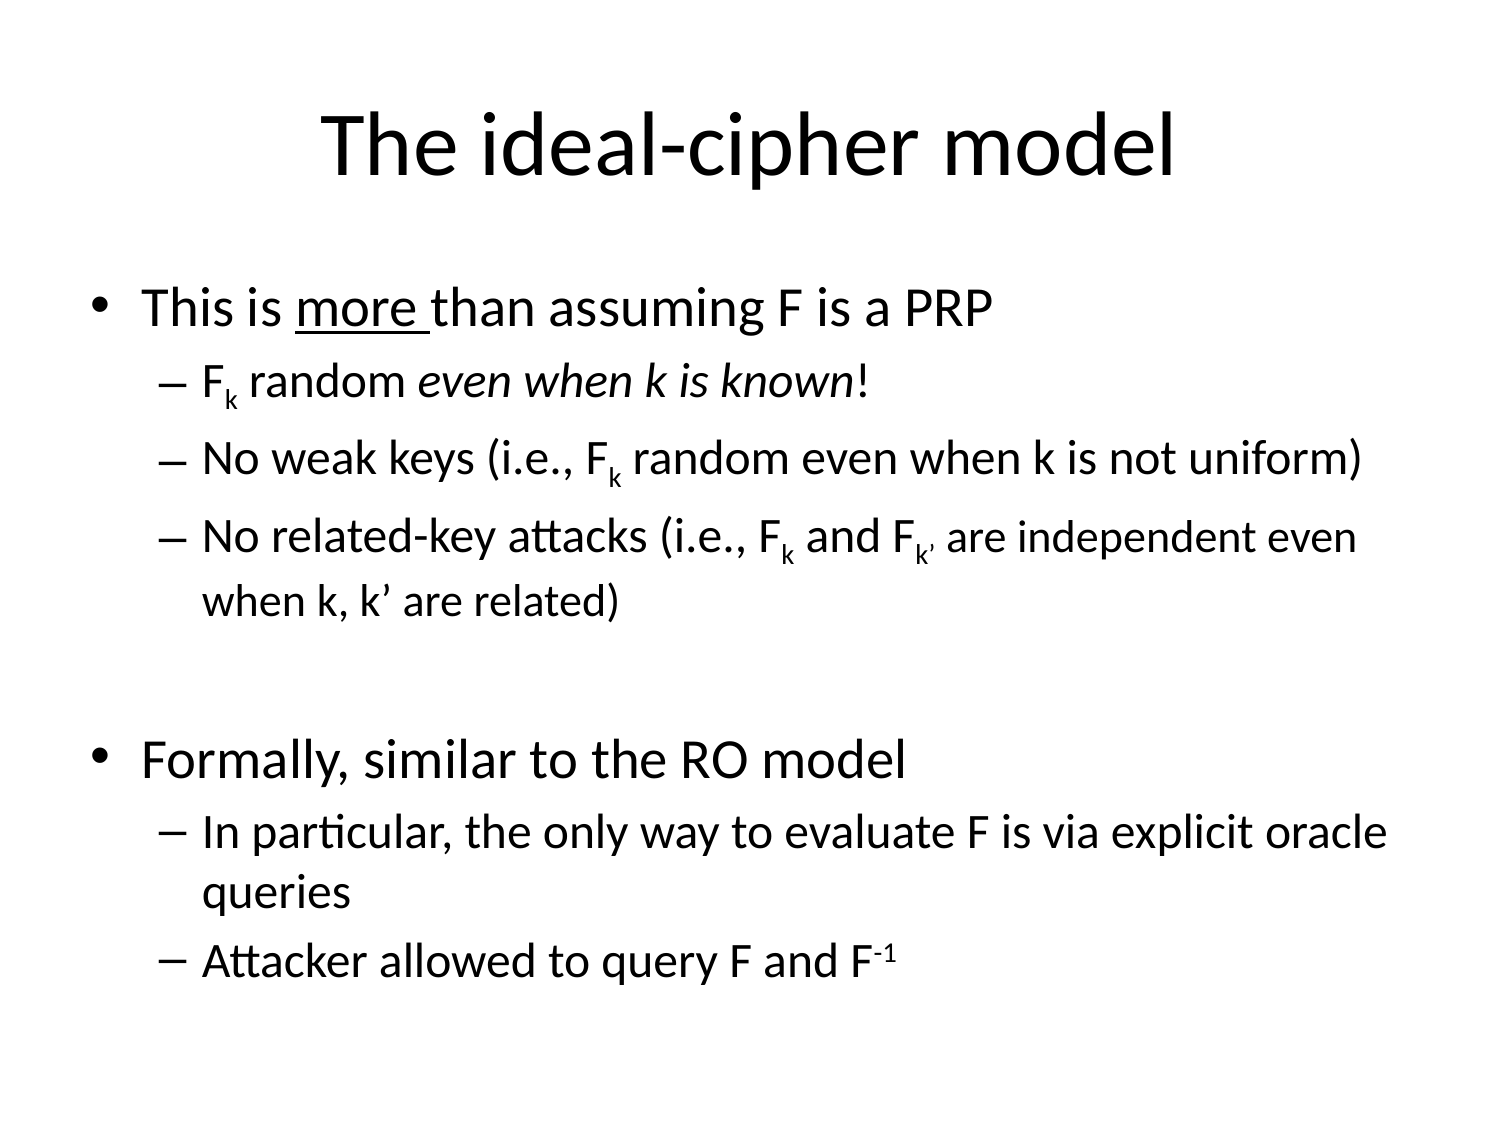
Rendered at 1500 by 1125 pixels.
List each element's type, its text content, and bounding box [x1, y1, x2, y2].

title The ideal-cipher model [75, 45, 1425, 233]
list This is more than assuming F is a PRP Fk random even when k is known! No weak keys (i.e., Fk random even when k is not uniform) No related-key attacks (i.e., Fk and Fk’ are independent even when k, k’ are related) Formally, similar to the RO model In particular, the only way to evaluate F is via explicit oracle queries Attacker allowed to query F and F-1 [75, 262, 1425, 1005]
